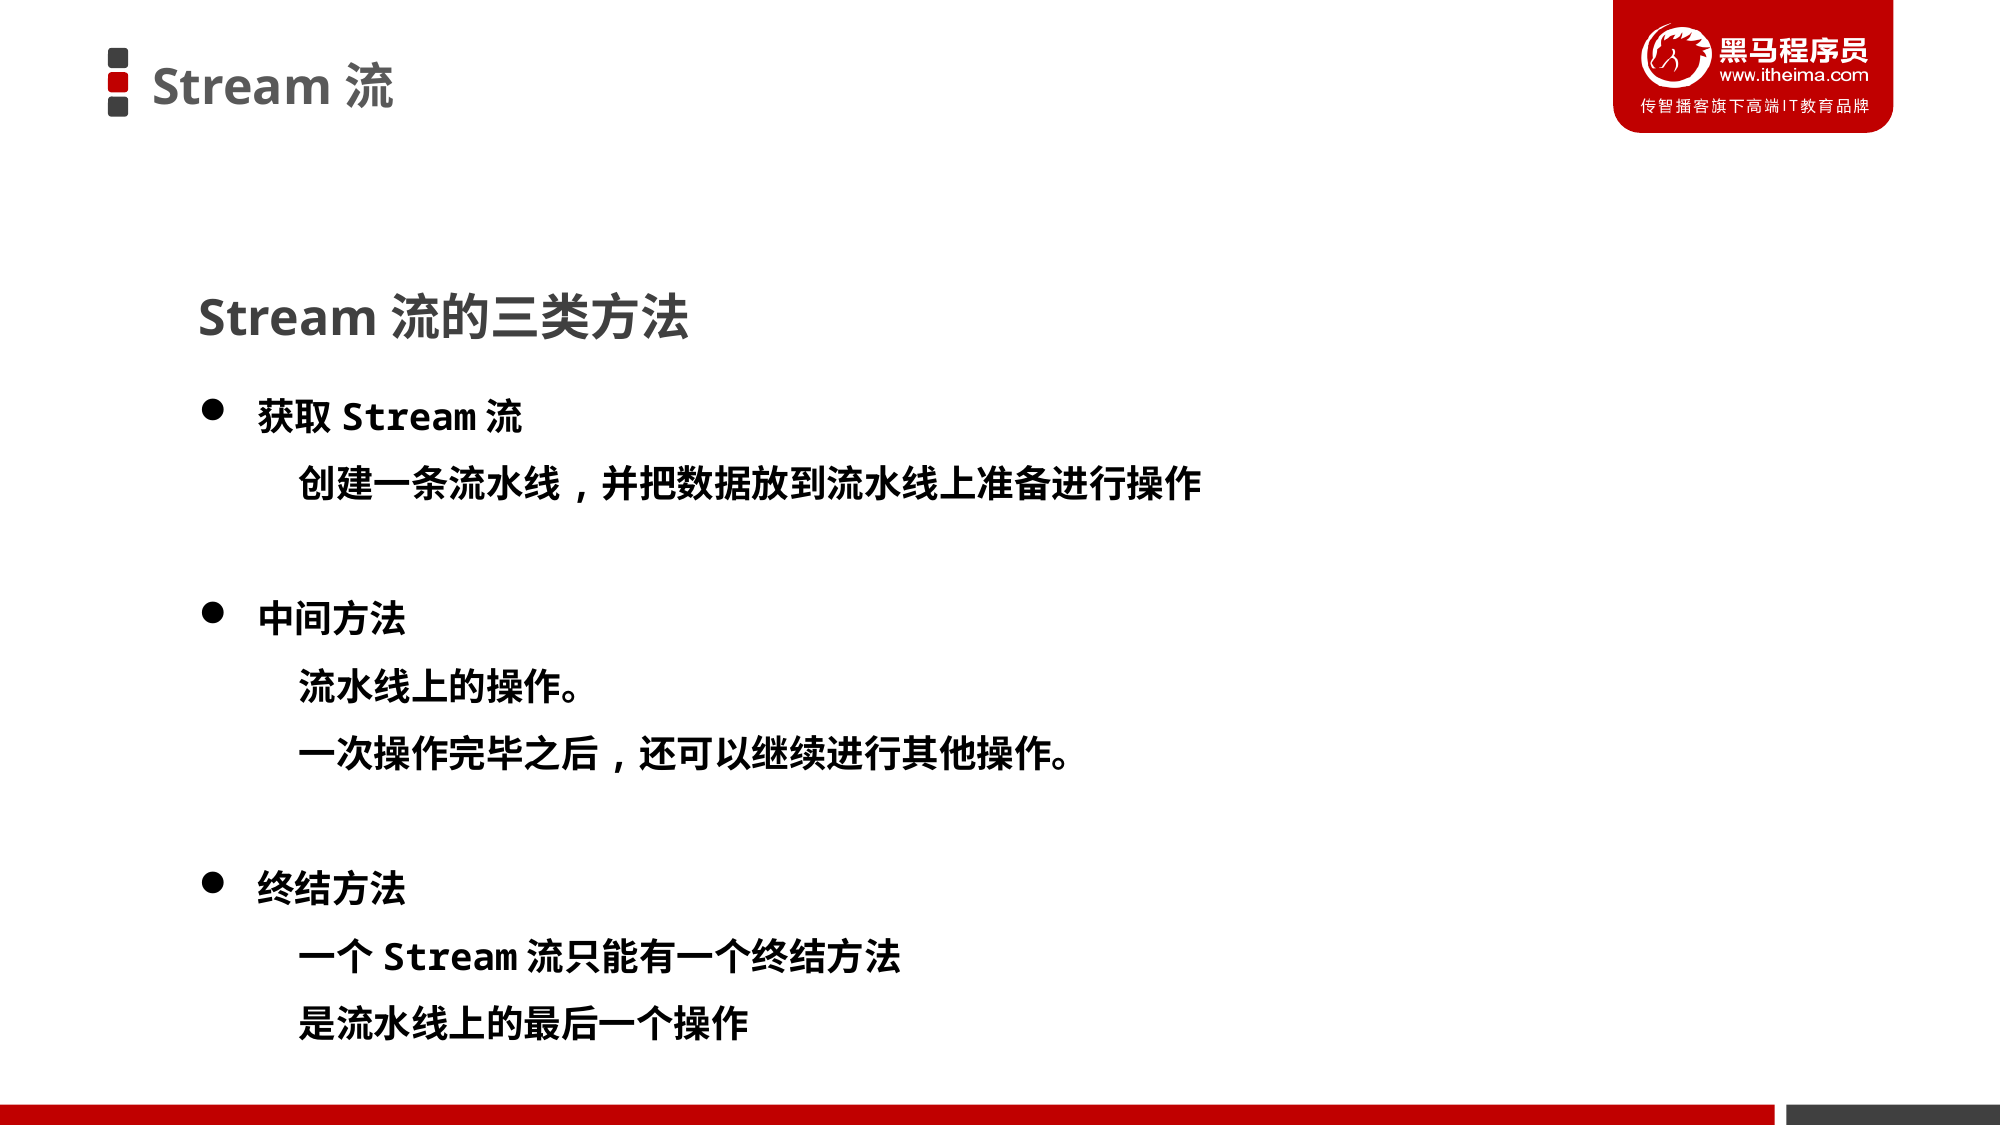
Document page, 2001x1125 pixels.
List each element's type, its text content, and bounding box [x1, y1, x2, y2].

text_box Stream流的三类方法 [183, 247, 953, 353]
picture [1616, 11, 1894, 125]
text_box Stream流 [137, 0, 1315, 173]
text_box 获取Stream流 创建一条流水线,并把数据放到流水线上准备进行操作 中间方法 流水线上的操作。 一次操作完毕之后,还可以继续进行其他操作。 终结方法 一个Stream流只能有一个终结方法 是流水线上的最后一个操作 [184, 362, 1917, 1053]
